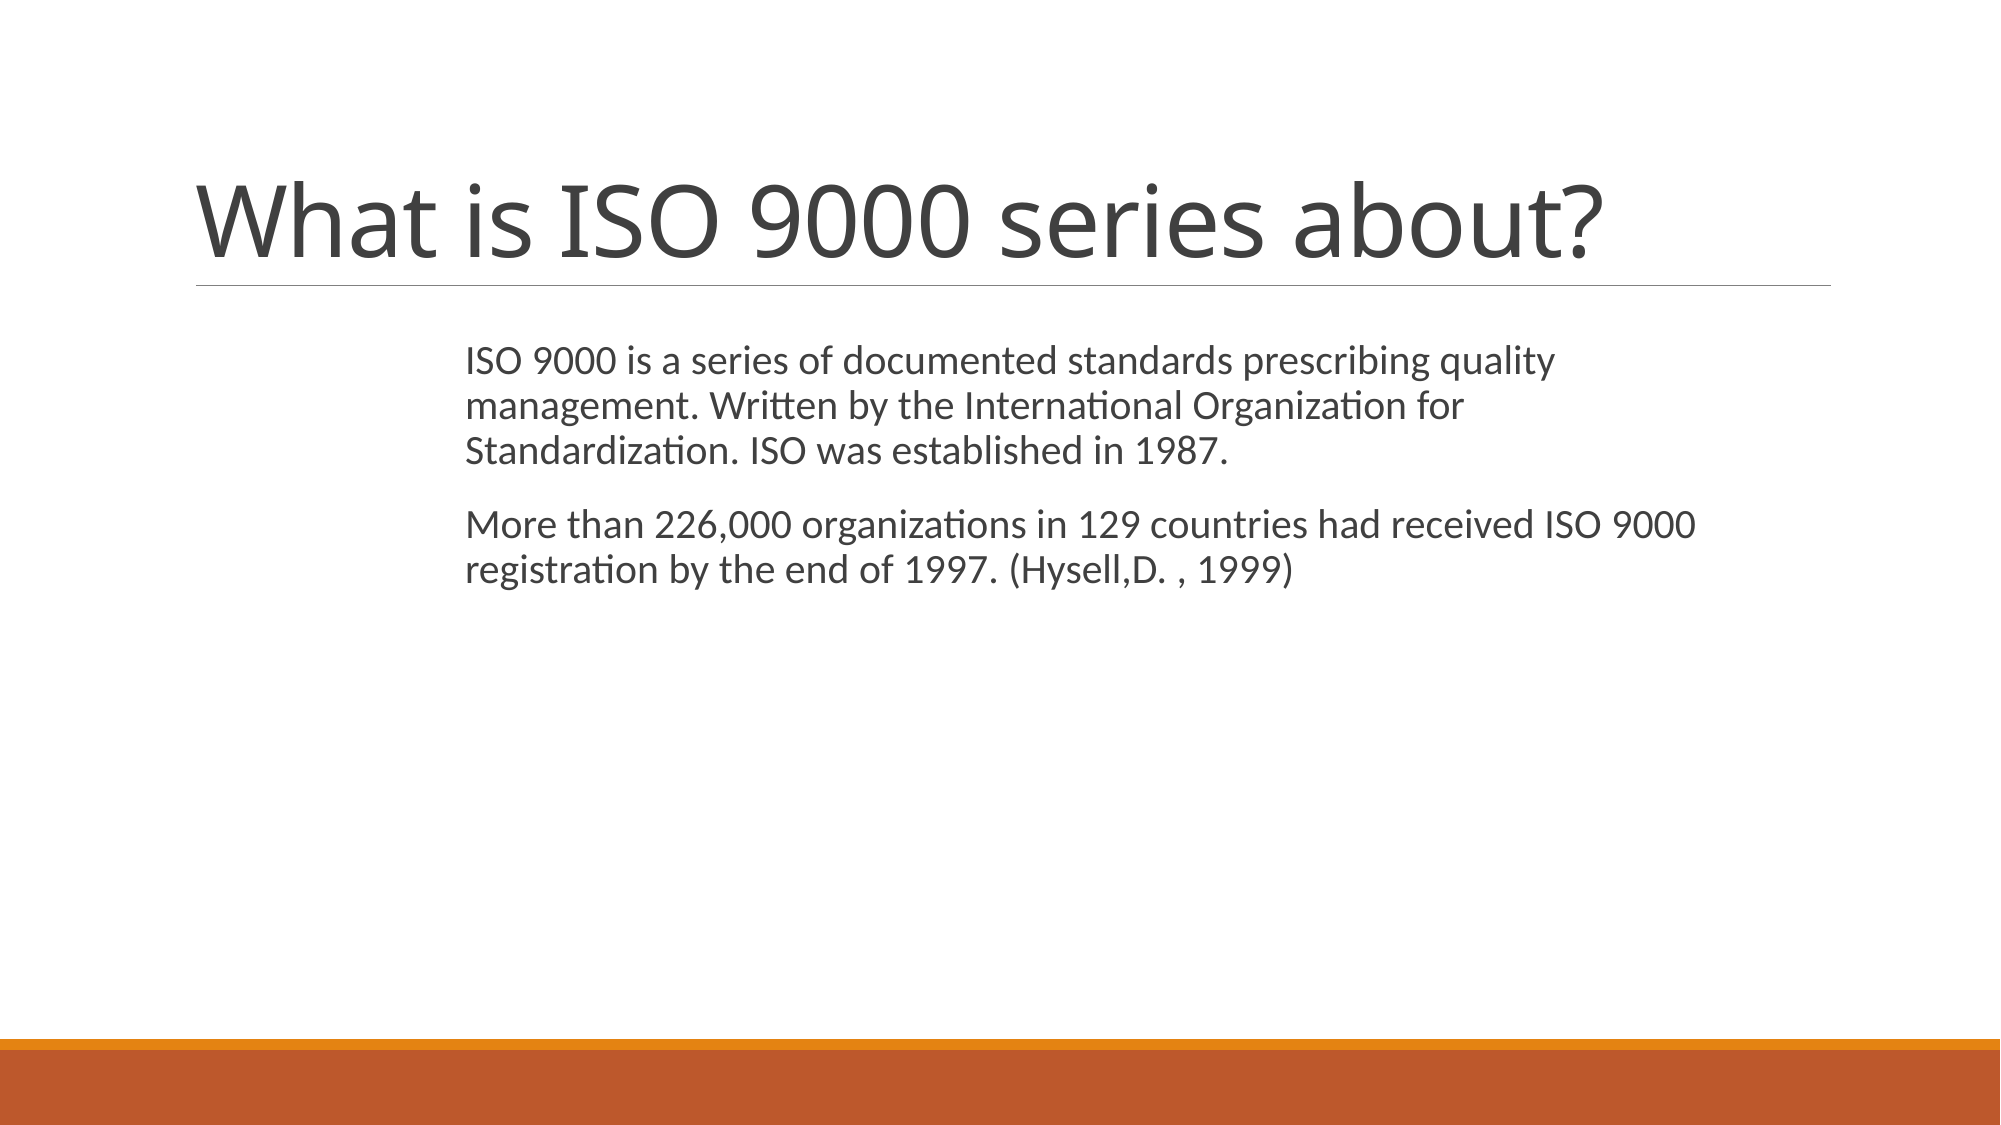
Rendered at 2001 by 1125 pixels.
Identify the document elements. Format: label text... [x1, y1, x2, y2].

title What is ISO 9000 series about? [180, 47, 1830, 285]
list ISO 9000 is a series of documented standards prescribing quality management. Written by the International Organization for Standardization. ISO was established in 1987. More than 226,000 organizations in 129 countries had received ISO 9000 registration by the end of 1997. (Hysell,D. , 1999) [450, 331, 1719, 925]
